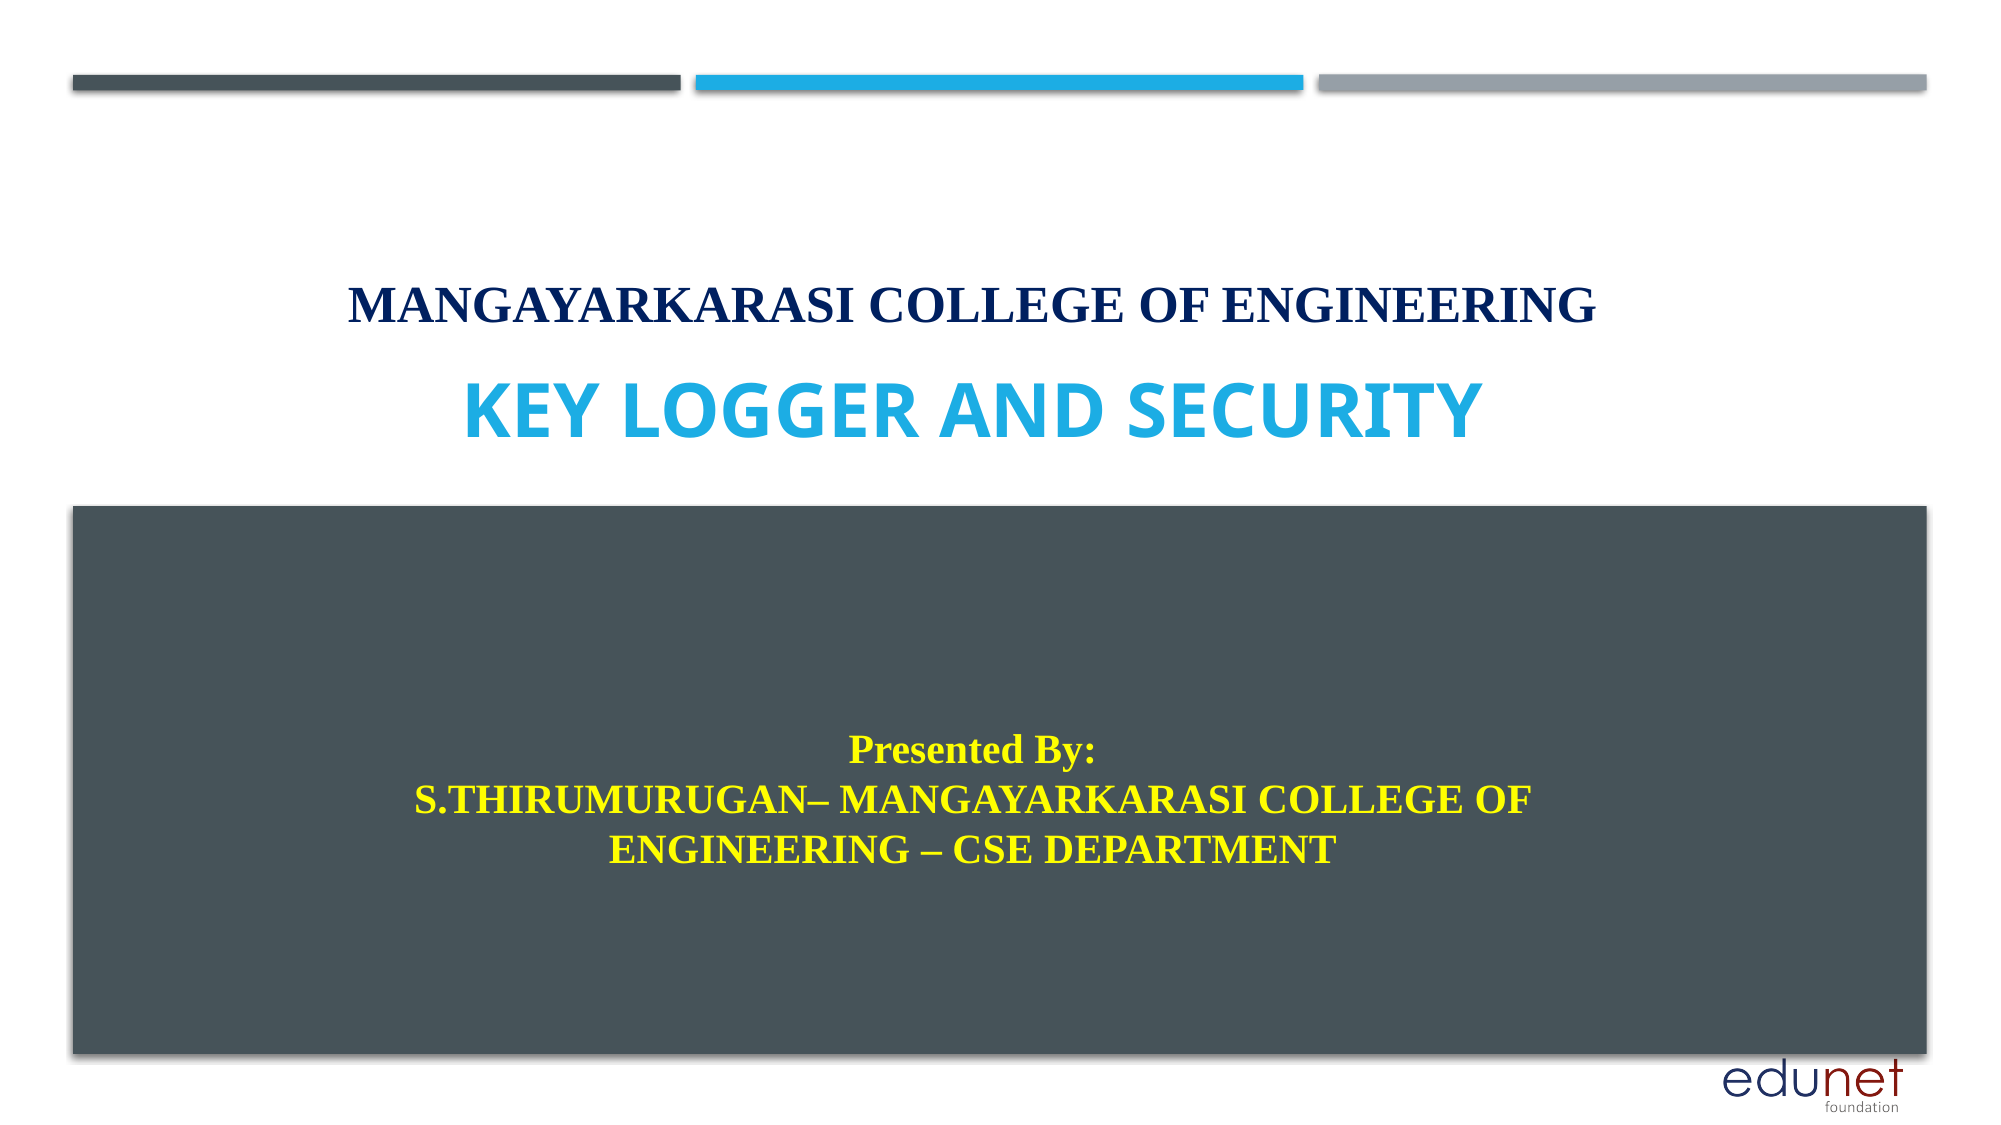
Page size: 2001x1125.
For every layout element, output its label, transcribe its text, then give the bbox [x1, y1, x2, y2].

title Key LOGGER and security [222, 340, 1723, 460]
picture [1719, 1056, 1905, 1116]
text_box Presented By: S.THIRUMURUGAN– MANGAYARKARASI COLLEGE OF ENGINEERING – CSE DEPARTMENT [318, 713, 1628, 879]
text_box Mangayarkarasi college of engineering [222, 258, 1723, 340]
